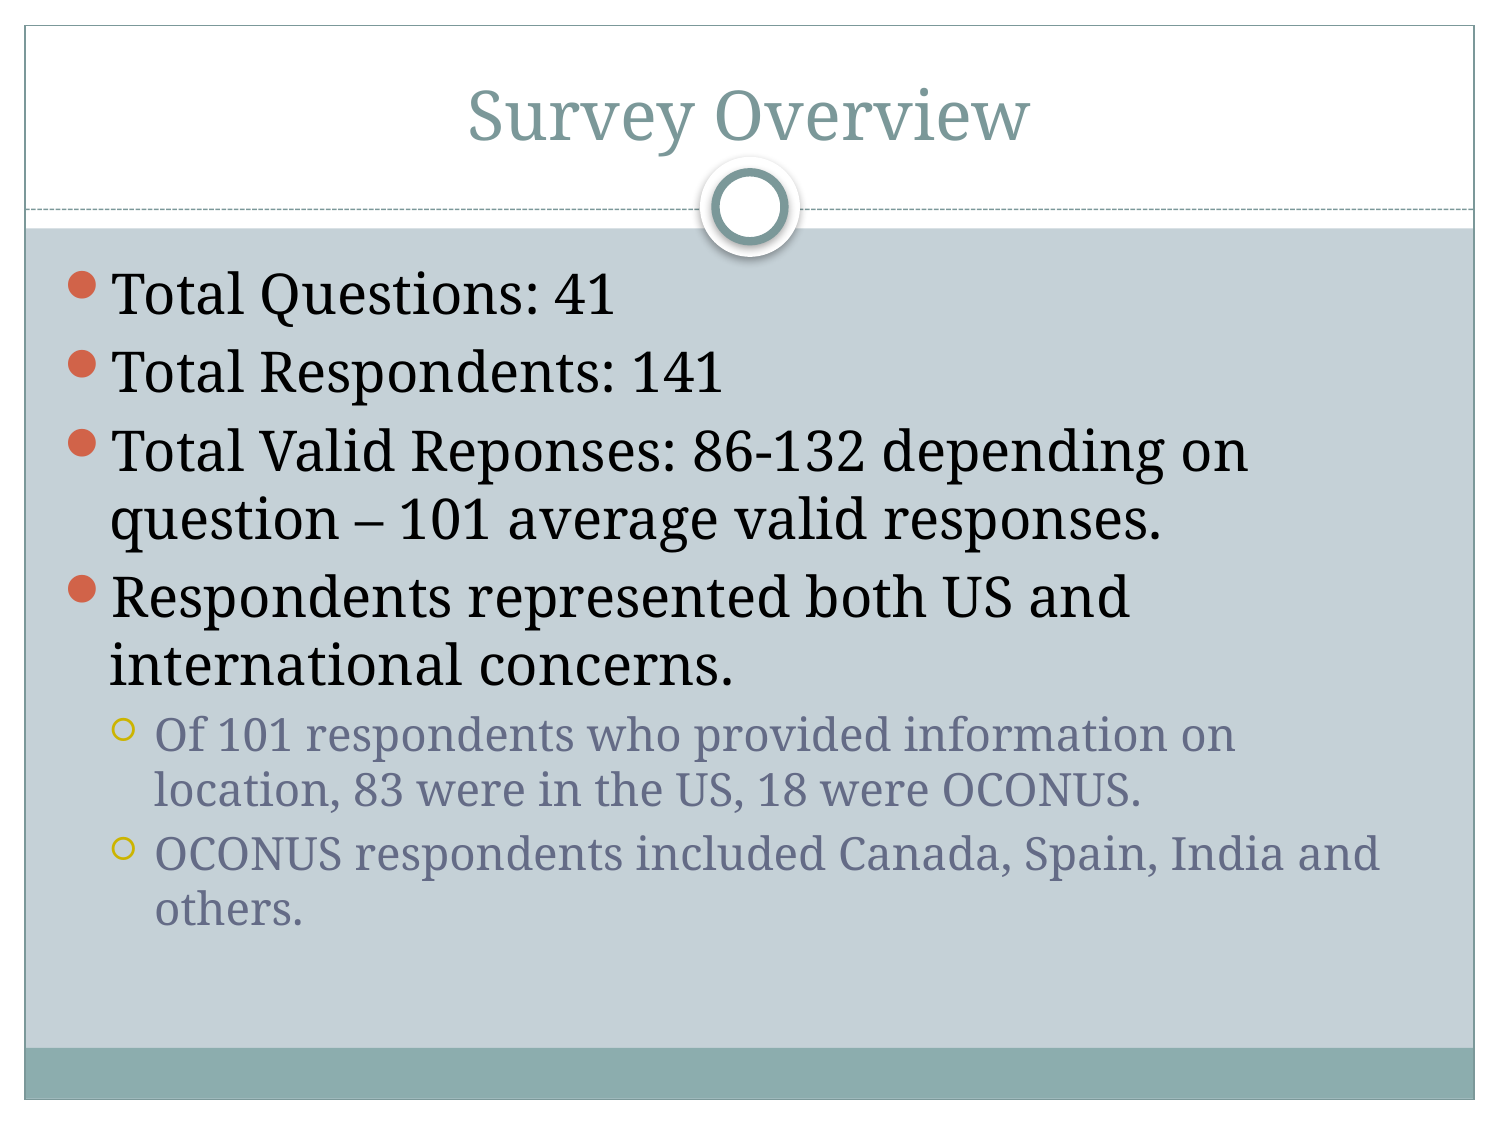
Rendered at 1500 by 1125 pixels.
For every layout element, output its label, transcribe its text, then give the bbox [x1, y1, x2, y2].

list Total Questions: 41 Total Respondents: 141 Total Valid Reponses: 86-132 depending on question – 101 average valid responses. Respondents represented both US and international concerns. Of 101 respondents who provided information on location, 83 were in the US, 18 were OCONUS. OCONUS respondents included Canada, Spain, India and others. [49, 250, 1445, 1001]
title Survey Overview [49, 37, 1450, 162]
